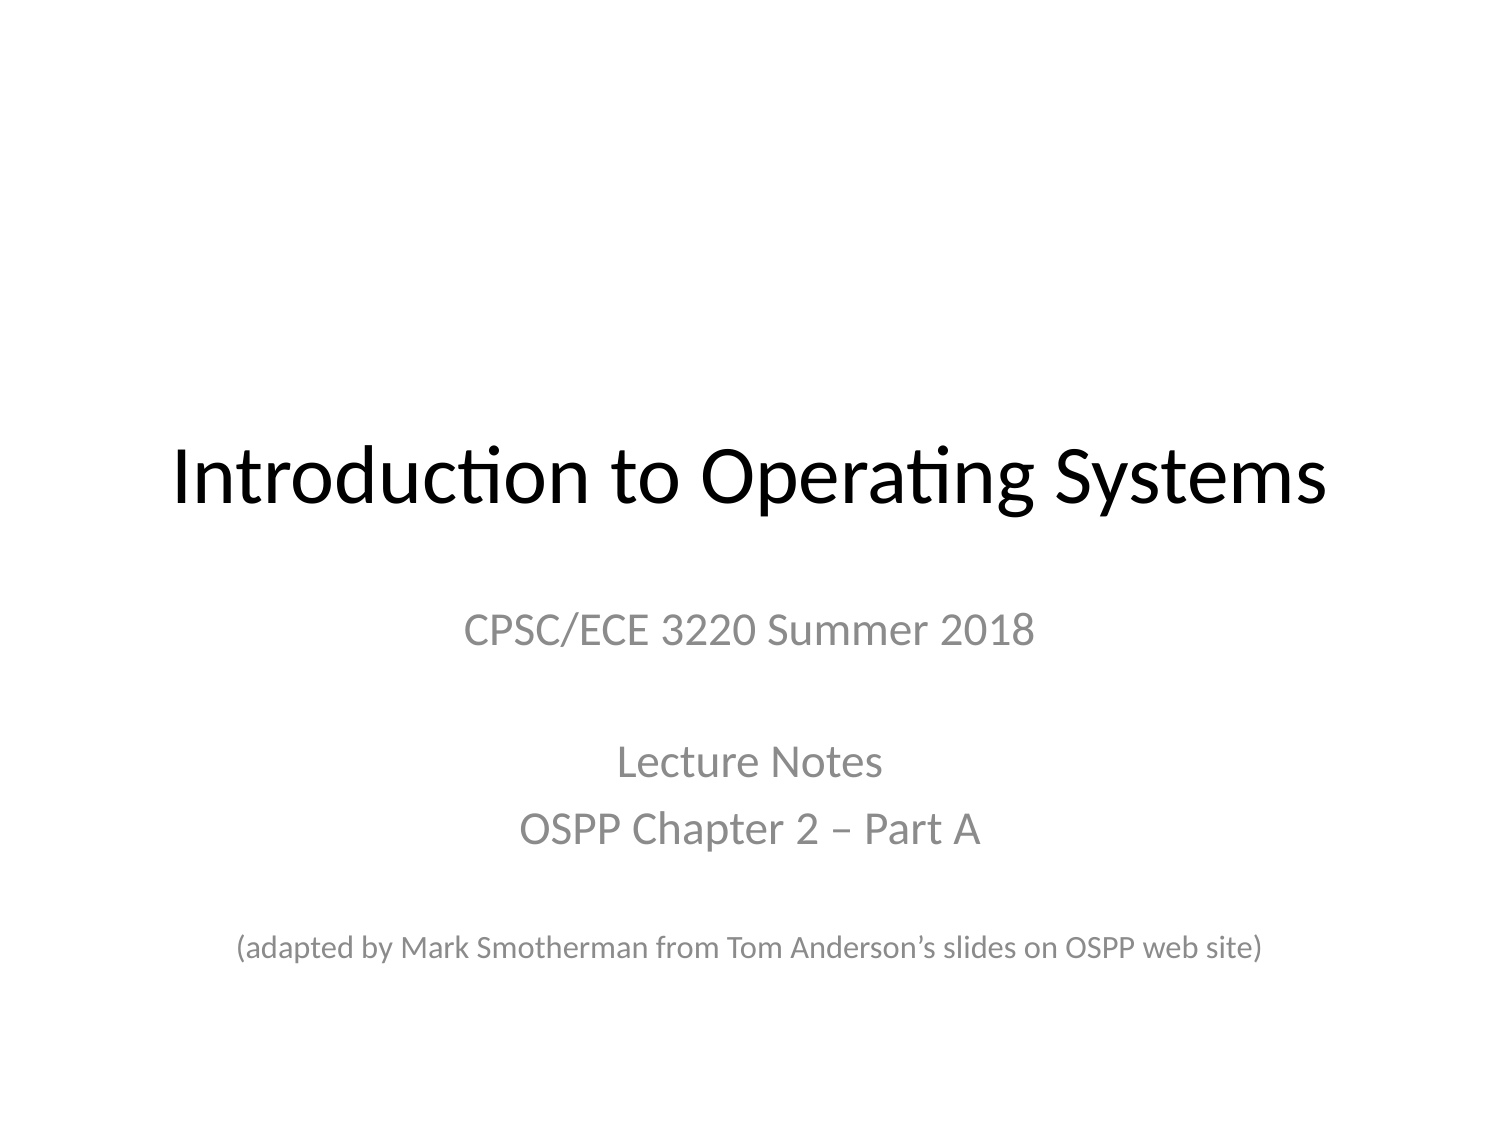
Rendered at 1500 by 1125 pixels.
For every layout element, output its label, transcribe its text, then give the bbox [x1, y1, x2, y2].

title Introduction to Operating Systems [112, 349, 1388, 591]
subtitle CPSC/ECE 3220 Summer 2018 Lecture Notes OSPP Chapter 2 – Part A (adapted by Mark Smotherman from Tom Anderson’s slides on OSPP web site) [168, 590, 1332, 976]
